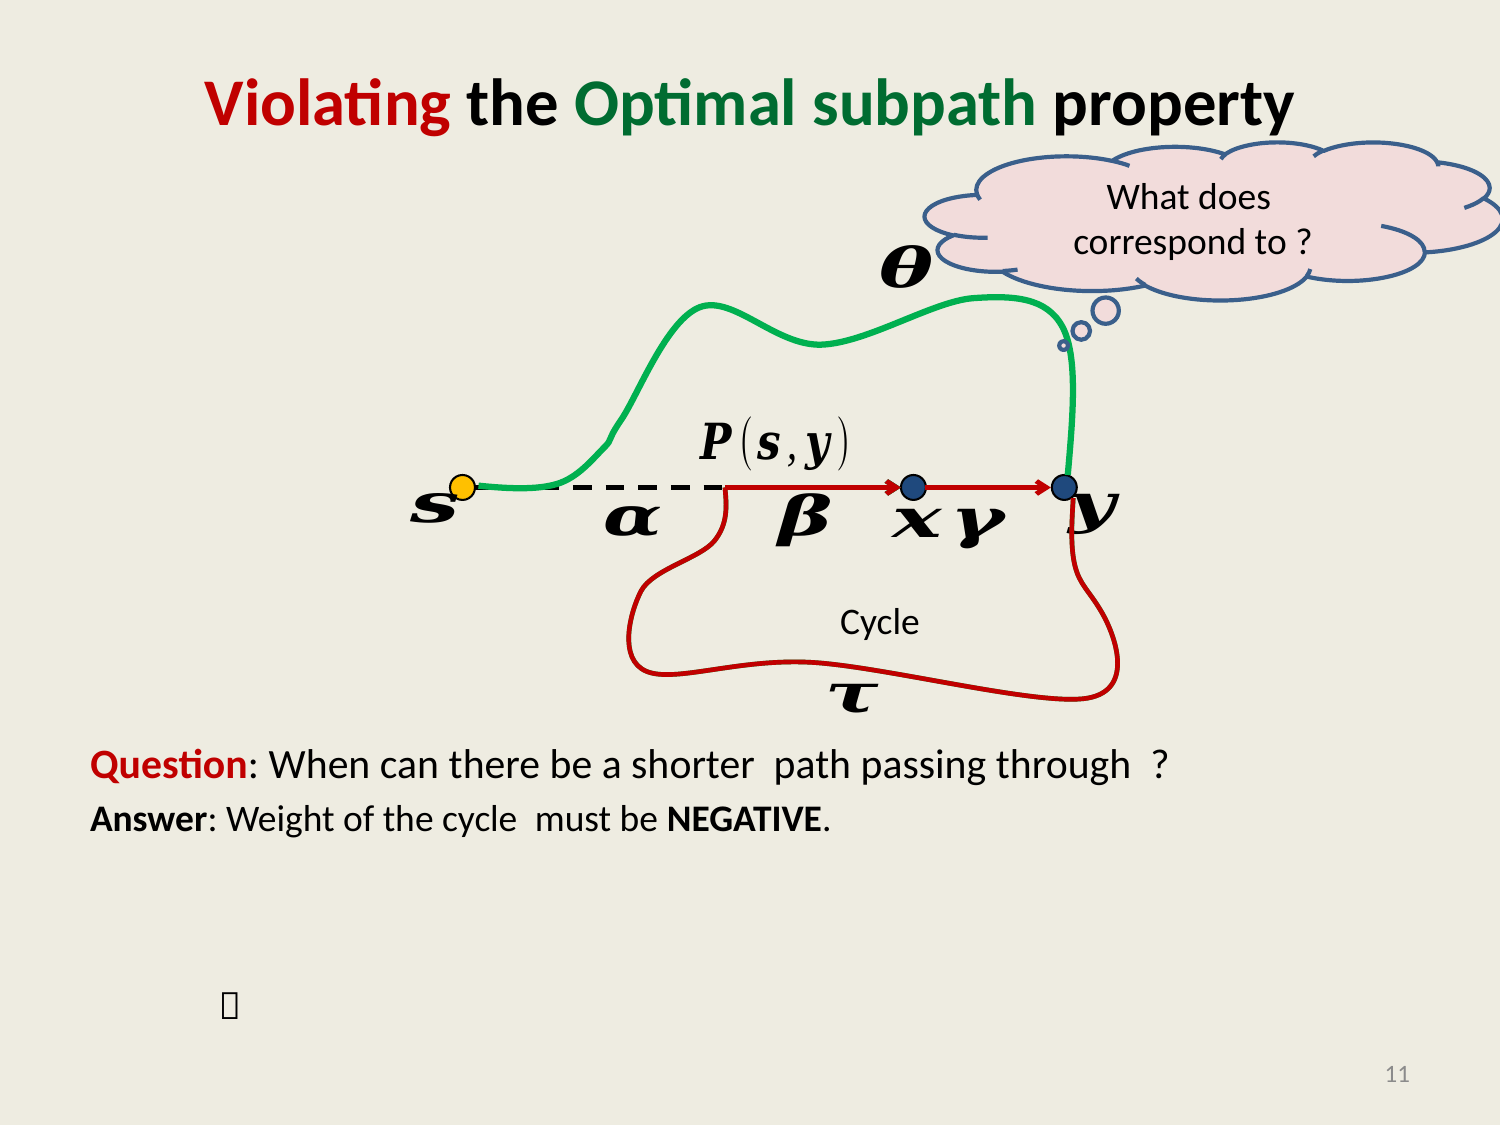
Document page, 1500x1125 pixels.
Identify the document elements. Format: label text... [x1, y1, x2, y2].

text_box [576, 296, 1074, 473]
title Violating the Optimal subpath property [75, 45, 1425, 233]
text_box [627, 559, 1119, 701]
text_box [404, 474, 1126, 551]
slide_number 11 [1074, 1042, 1425, 1103]
